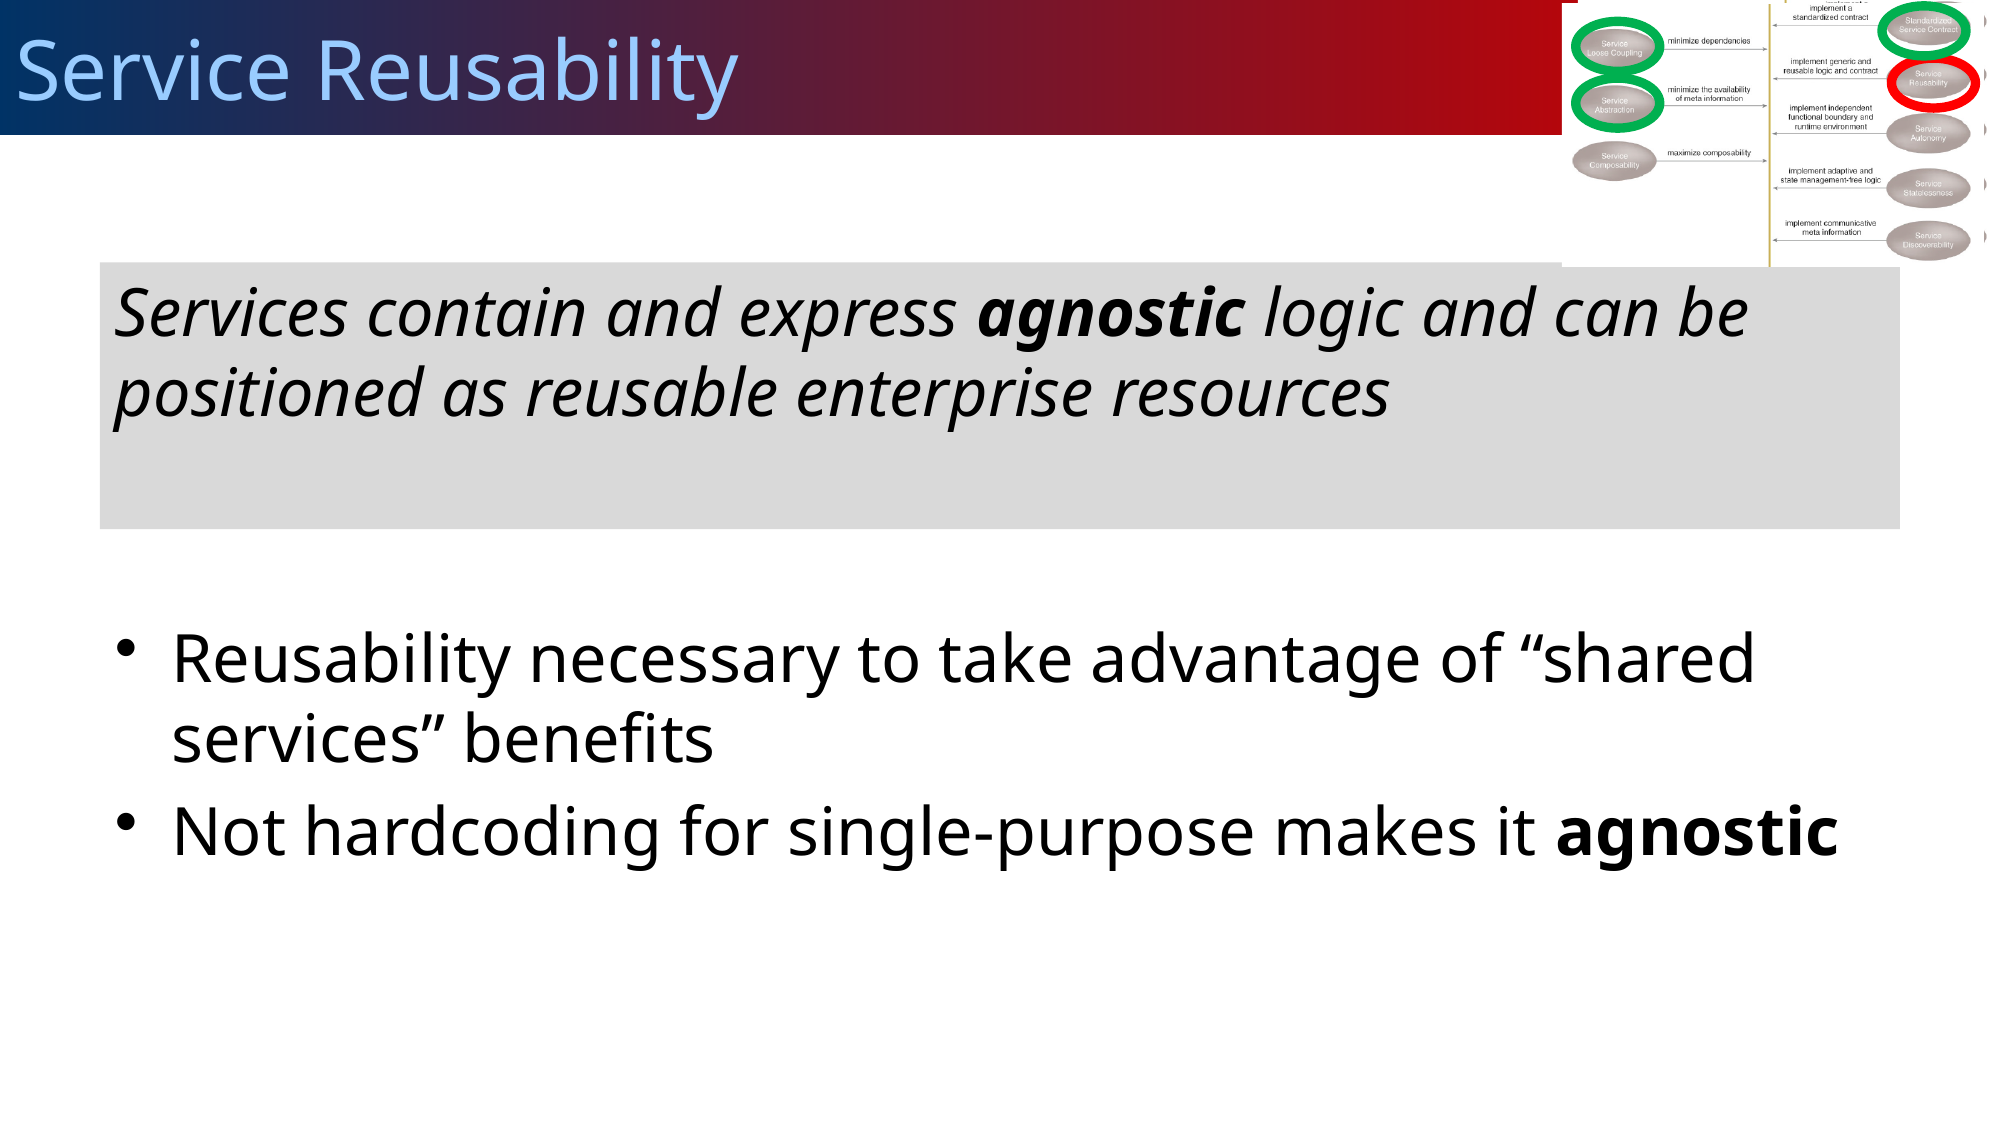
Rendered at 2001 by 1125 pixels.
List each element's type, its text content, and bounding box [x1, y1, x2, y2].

text_box Reusability necessary to take advantage of “shared services” benefits Not hardcoding for single-purpose makes it agnostic [99, 608, 1900, 792]
title Service Reusability [0, 0, 1574, 135]
picture [1561, 0, 2000, 267]
list Services contain and express agnostic logic and can be positioned as reusable enterprise resources [99, 262, 1900, 530]
